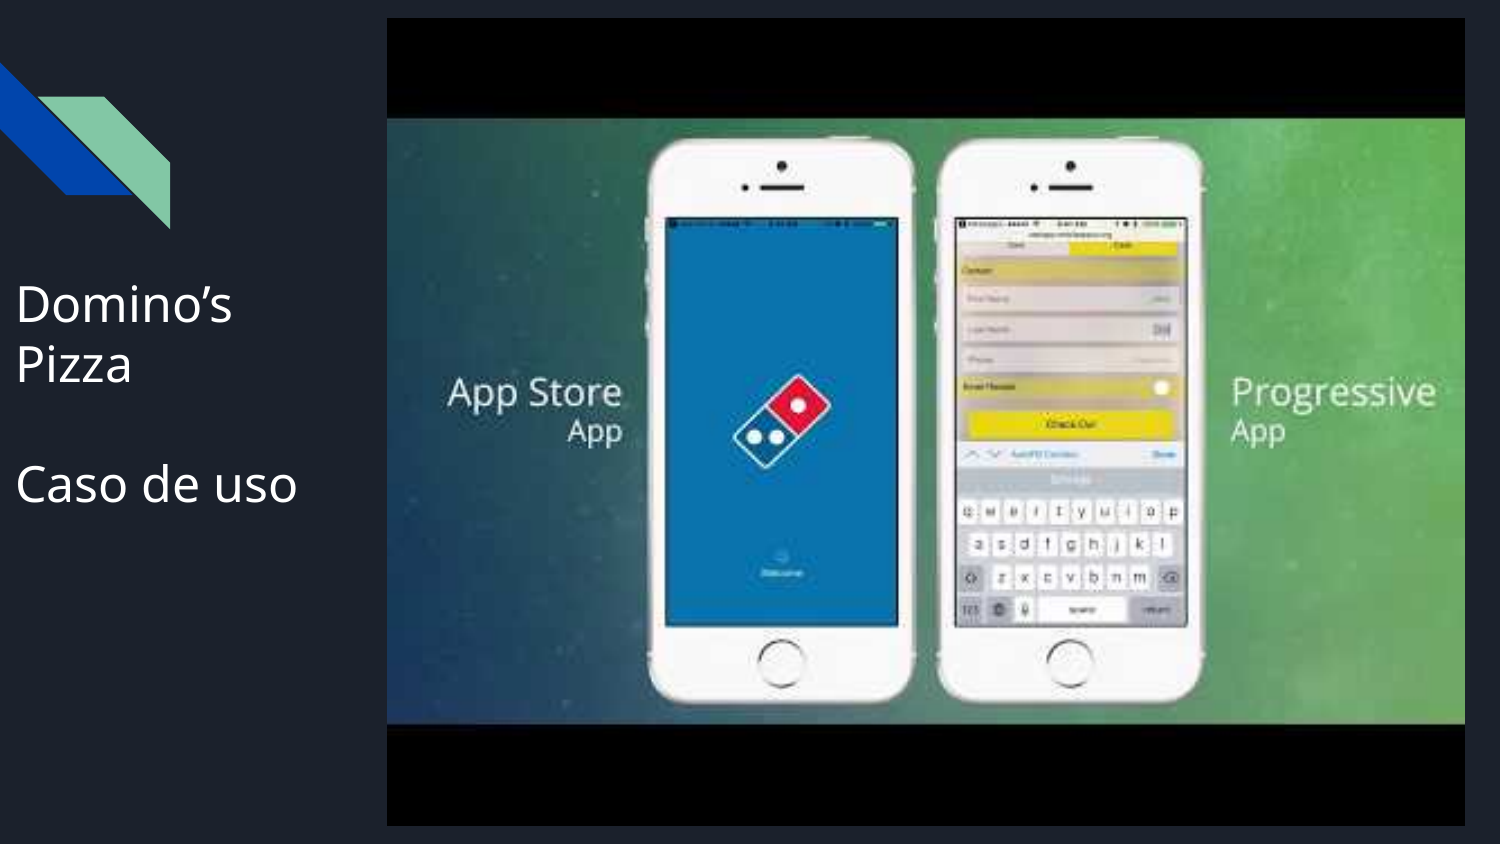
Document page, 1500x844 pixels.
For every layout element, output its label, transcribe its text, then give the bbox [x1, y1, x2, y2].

picture [387, 17, 1465, 826]
title Domino’s Pizza Caso de uso [0, 257, 382, 408]
